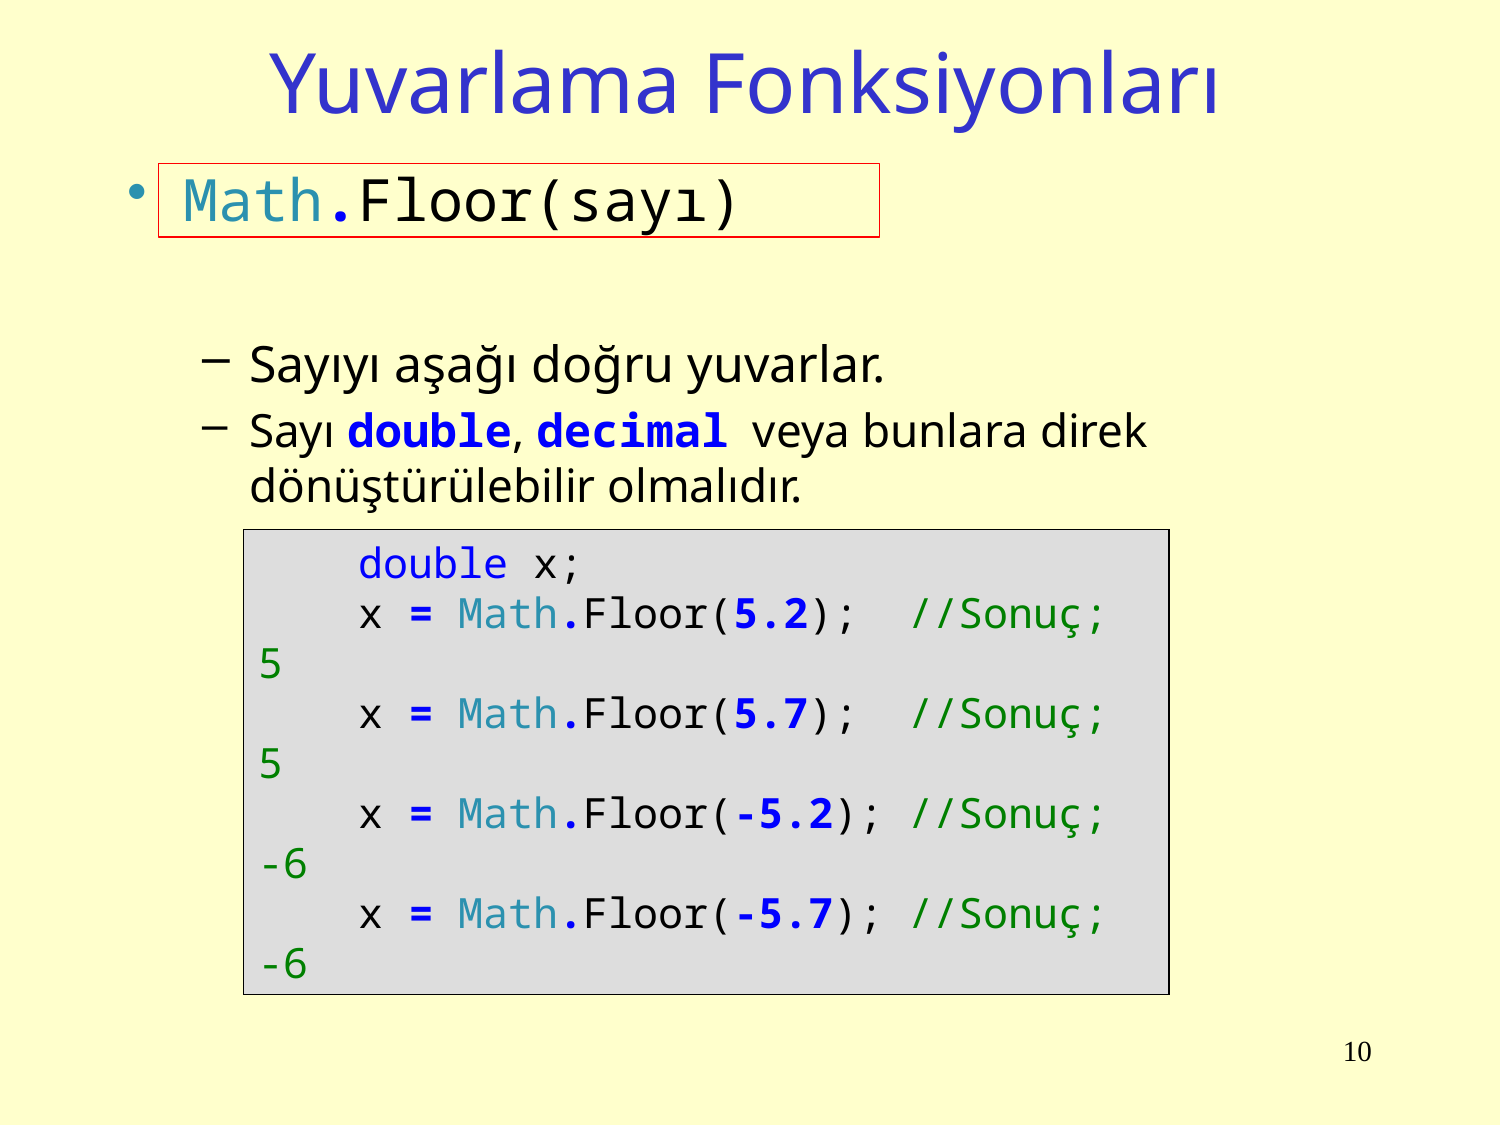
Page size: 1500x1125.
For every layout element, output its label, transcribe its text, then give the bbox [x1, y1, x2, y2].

slide_number 10 [1074, 1024, 1388, 1101]
text_box double x; x = Math.Floor(5.2); //Sonuç; 5 x = Math.Floor(5.7); //Sonuç; 5 x = Math.Floor(-5.2); //Sonuç; -6 x = Math.Floor(-5.7); //Sonuç; -6 [243, 529, 1170, 995]
text_box [158, 163, 880, 237]
list Math.Floor(sayı) Sayıyı aşağı doğru yuvarlar. Sayı double, decimal veya bunlara direk dönüştürülebilir olmalıdır. [112, 155, 1388, 519]
title Yuvarlama Fonksiyonları [108, 22, 1384, 138]
